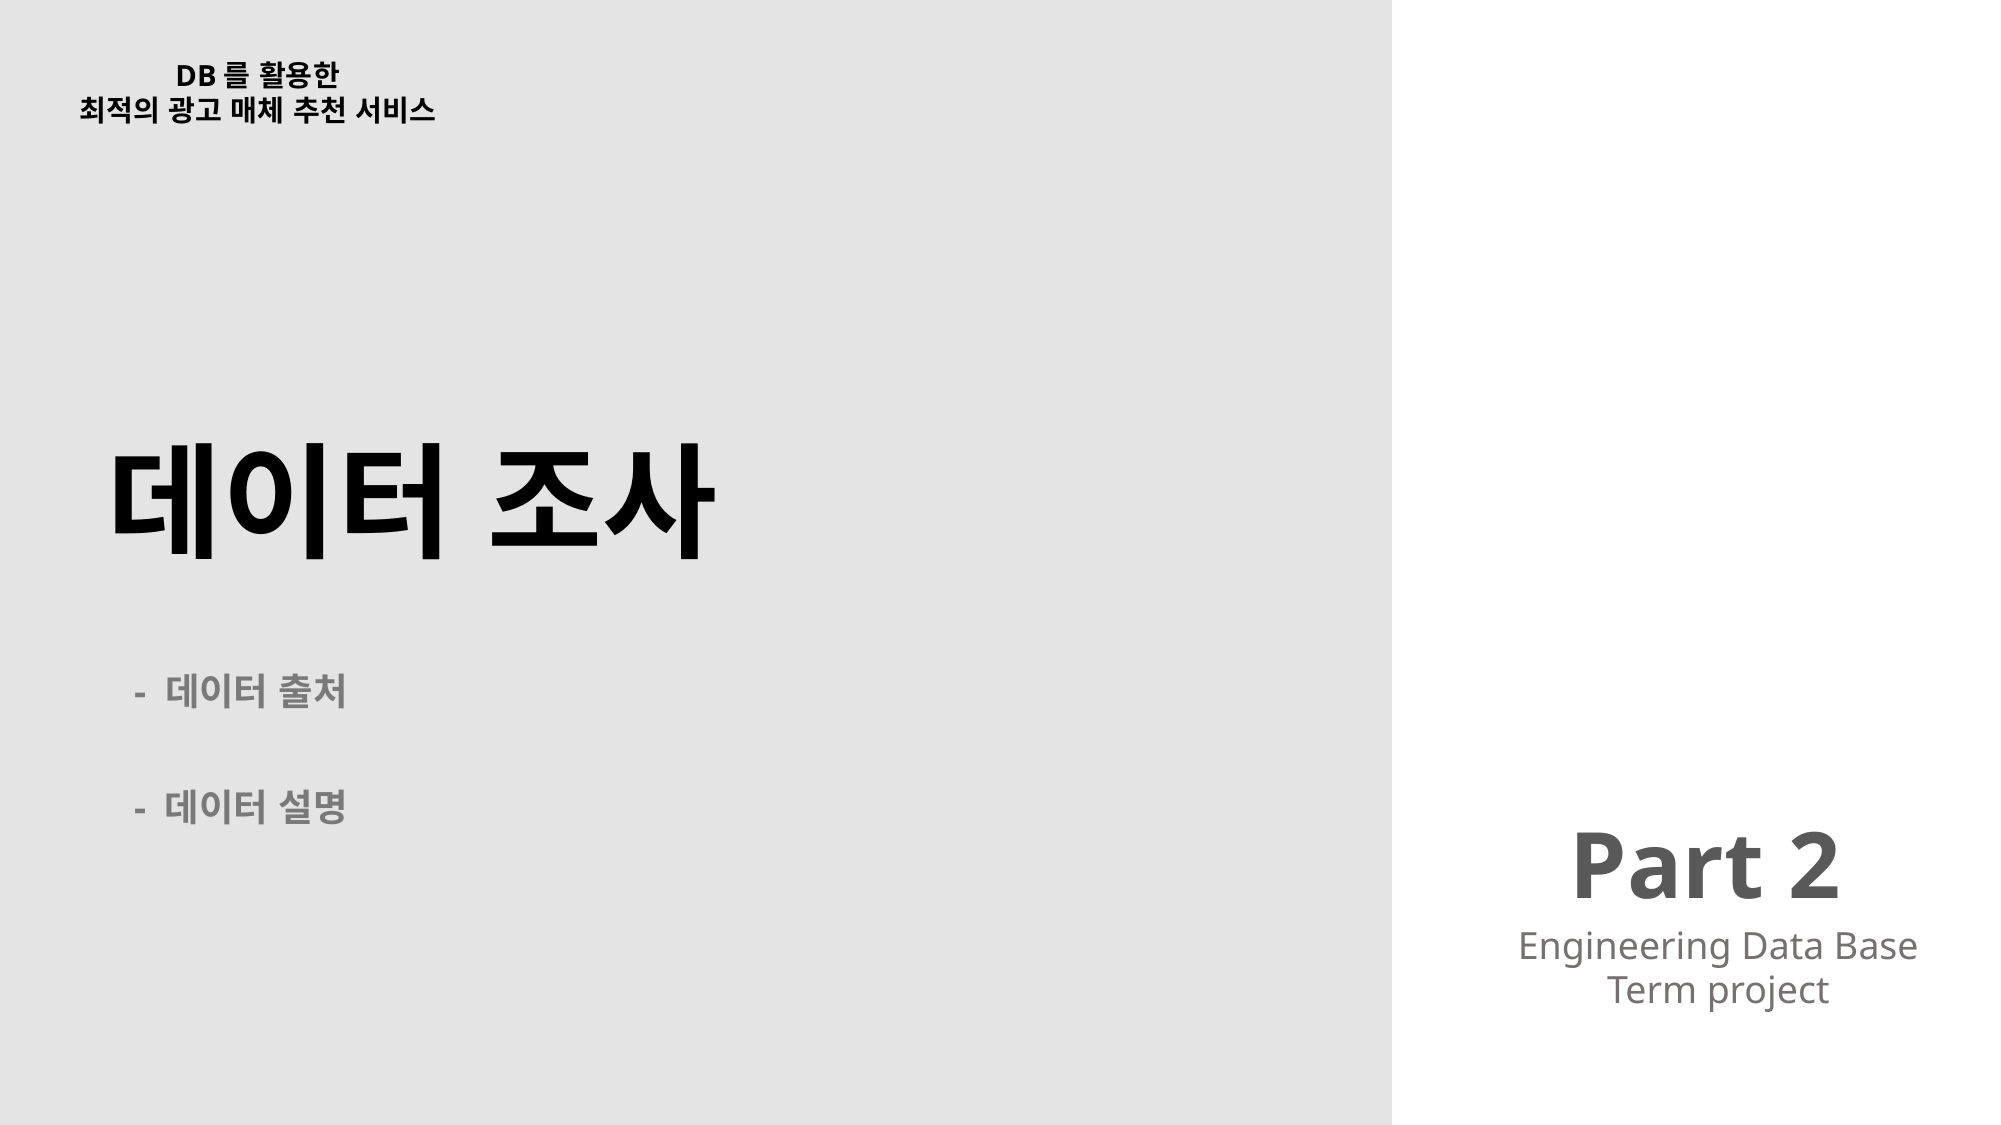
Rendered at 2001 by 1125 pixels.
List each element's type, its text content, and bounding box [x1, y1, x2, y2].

text_box 데이터 조사 [93, 415, 1299, 581]
text_box Part 2 [1555, 799, 2000, 915]
text_box - 데이터 설명 [119, 777, 425, 837]
text_box [0, 0, 1393, 1125]
text_box Engineering Data Base Term project [1218, 915, 2000, 1019]
text_box - 데이터 출처 [119, 660, 725, 721]
text_box DB를 활용한 최적의 광고 매체 추천 서비스 [47, 49, 477, 135]
